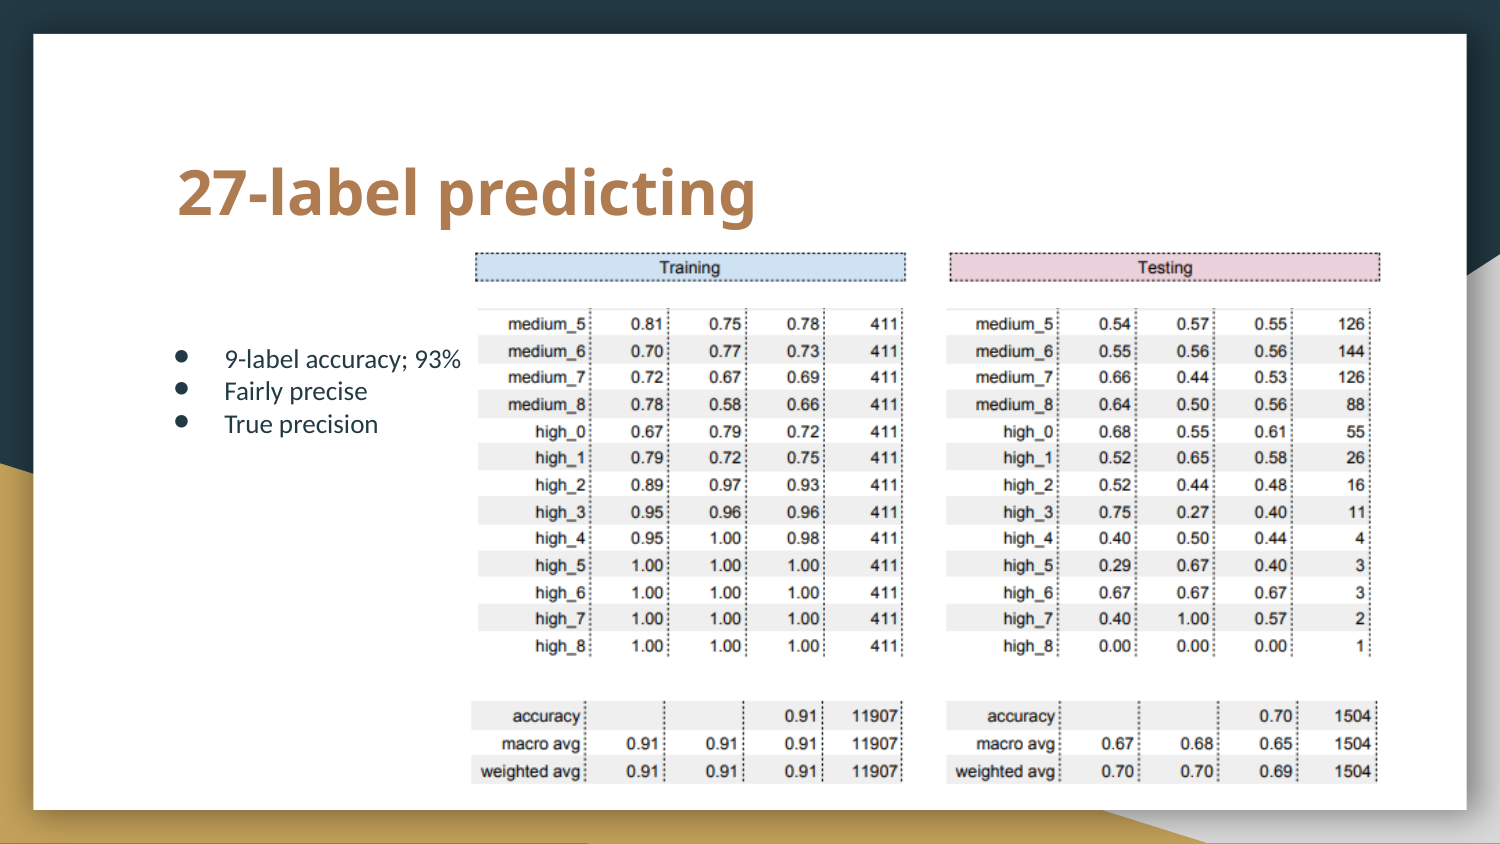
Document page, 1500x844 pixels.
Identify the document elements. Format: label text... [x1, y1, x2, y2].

picture [465, 308, 1394, 663]
picture [462, 239, 1397, 284]
picture [459, 692, 1401, 798]
title 27-label predicting [162, 137, 1394, 295]
list 9-label accuracy; 93% Fairly precise True precision [134, 326, 494, 693]
